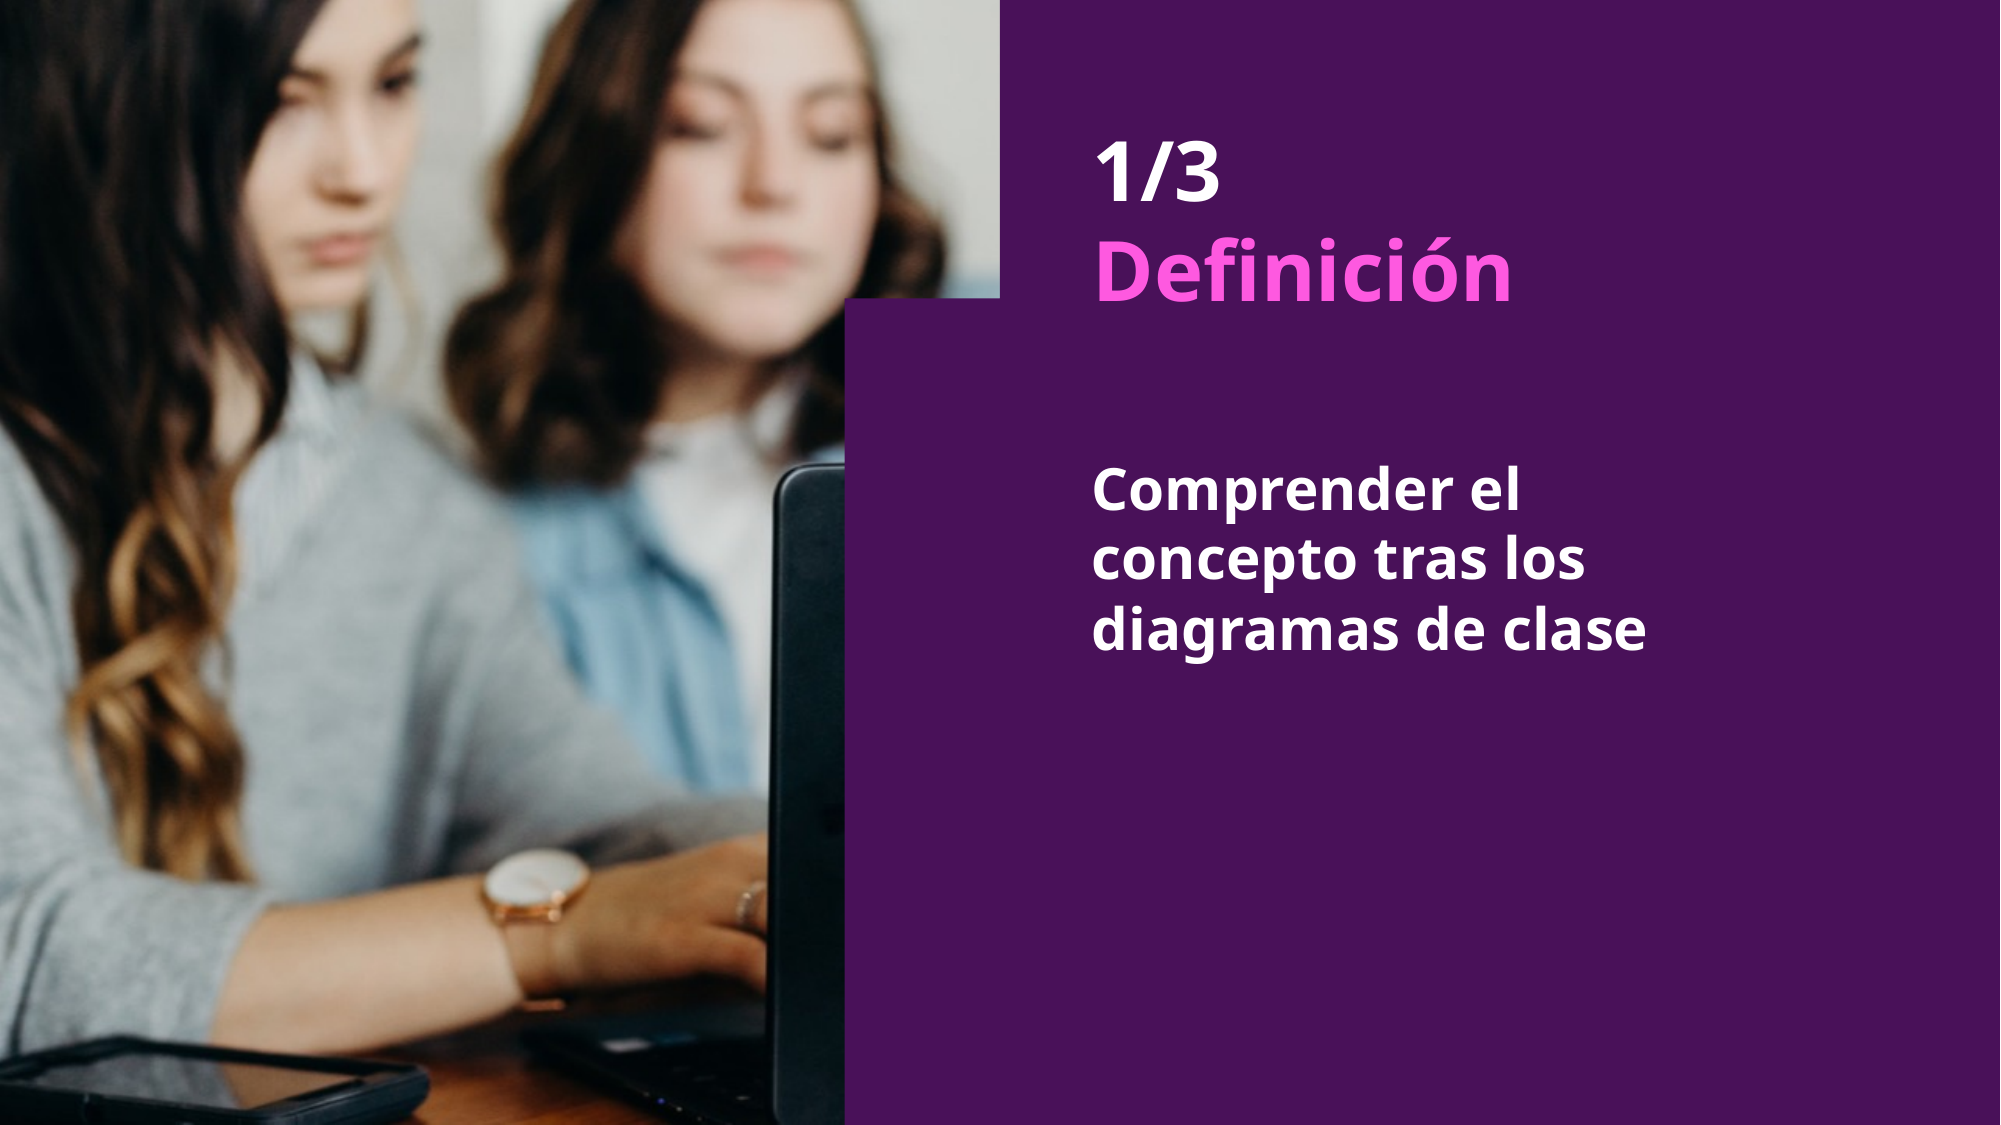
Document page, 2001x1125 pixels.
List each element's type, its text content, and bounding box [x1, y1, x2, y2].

text_box 1/3 Definición [1078, 110, 1736, 326]
text_box Comprender el concepto tras los diagramas de clase [1077, 444, 1699, 670]
text_box [1001, 0, 2000, 1125]
picture [0, 0, 1001, 1125]
